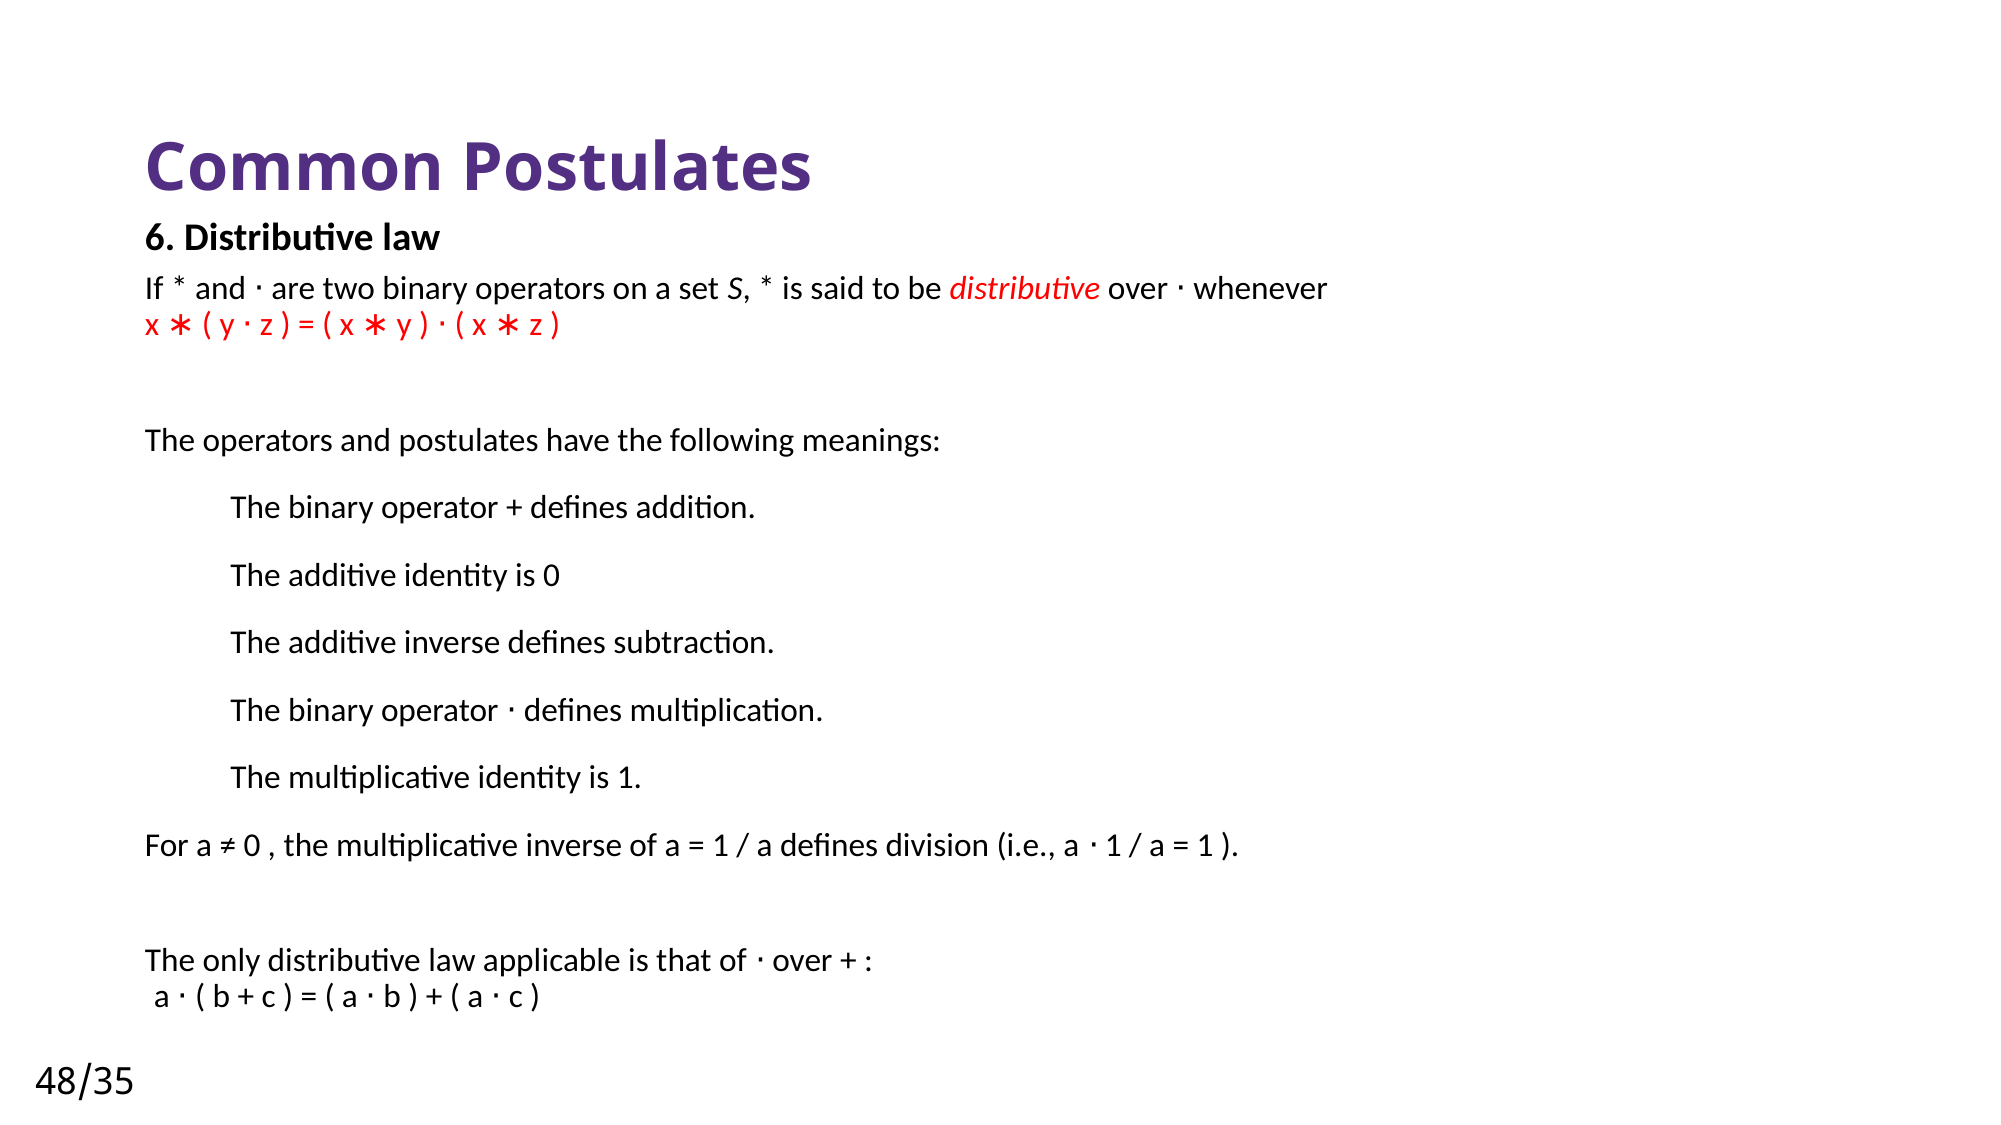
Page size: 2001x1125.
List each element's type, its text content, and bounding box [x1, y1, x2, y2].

title Common Postulates [136, 59, 1863, 208]
list 6. Distributive law If * and ⋅ are two binary operators on a set S, * is said to be distributive over ⋅ whenever x ∗ ( y ⋅ z ) = ( x ∗ y ) ⋅ ( x ∗ z ) The operators and postulates have the following meanings: The binary operator + defines addition. The additive identity is 0 The additive inverse defines subtraction. The binary operator ⋅ defines multiplication. The multiplicative identity is 1. For a ≠ 0 , the multiplicative inverse of a = 1 / a defines division (i.e., a ⋅ 1 / a = 1 ). The only distributive law applicable is that of ⋅ over + : a ⋅ ( b + c ) = ( a ⋅ b ) + ( a ⋅ c ) [136, 208, 1863, 1062]
